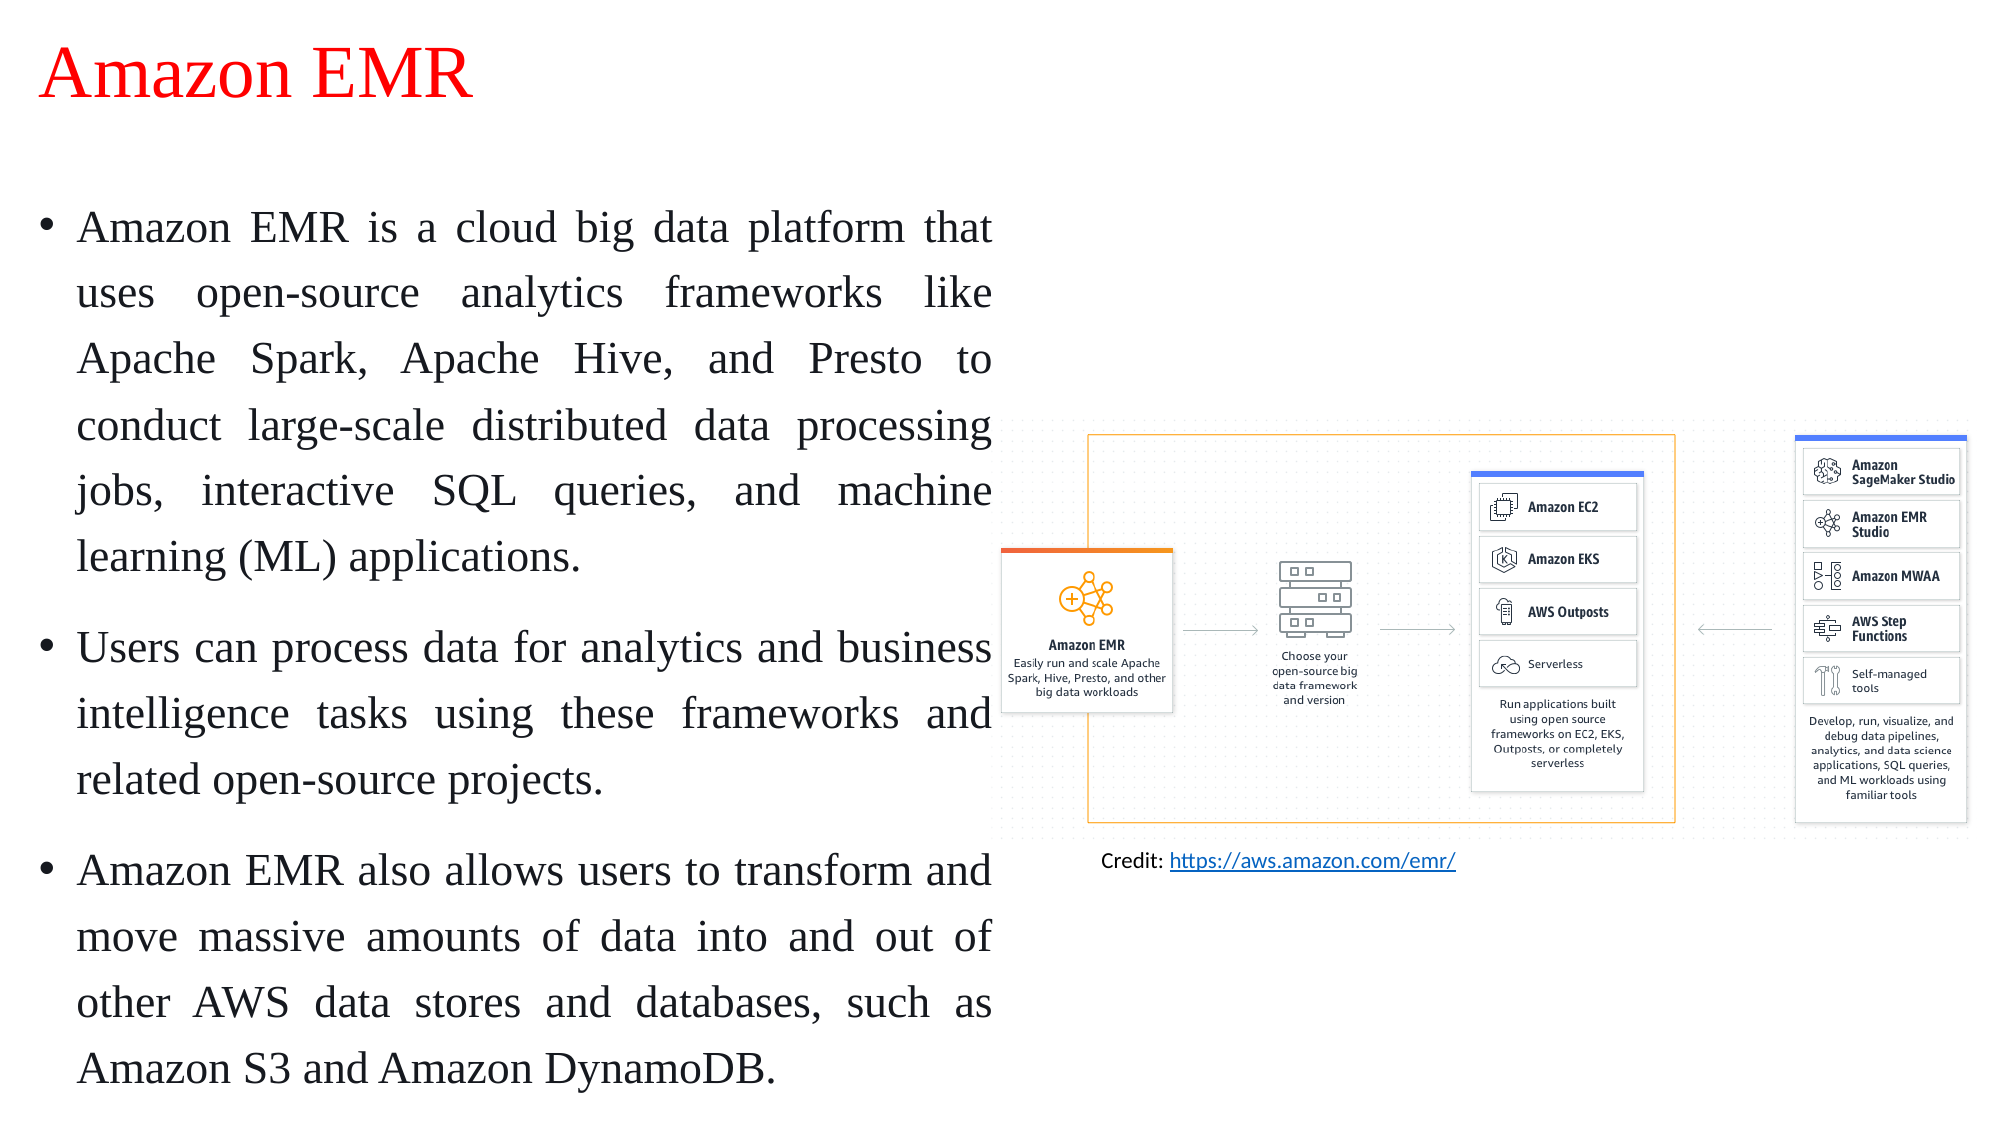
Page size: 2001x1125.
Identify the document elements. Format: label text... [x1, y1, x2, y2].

list Amazon EMR is a cloud big data platform that uses open-source analytics frameworks like Apache Spark, Apache Hive, and Presto to conduct large-scale distributed data processing jobs, interactive SQL queries, and machine learning (ML) applications. Users can process data for analytics and business intelligence tasks using these frameworks and related open-source projects. Amazon EMR also allows users to transform and move massive amounts of data into and out of other AWS data stores and databases, such as Amazon S3 and Amazon DynamoDB. [23, 177, 1009, 1112]
picture [991, 417, 1977, 841]
text_box Credit: https://aws.amazon.com/emr/ [1086, 841, 1977, 926]
title Amazon EMR [23, 13, 1956, 134]
